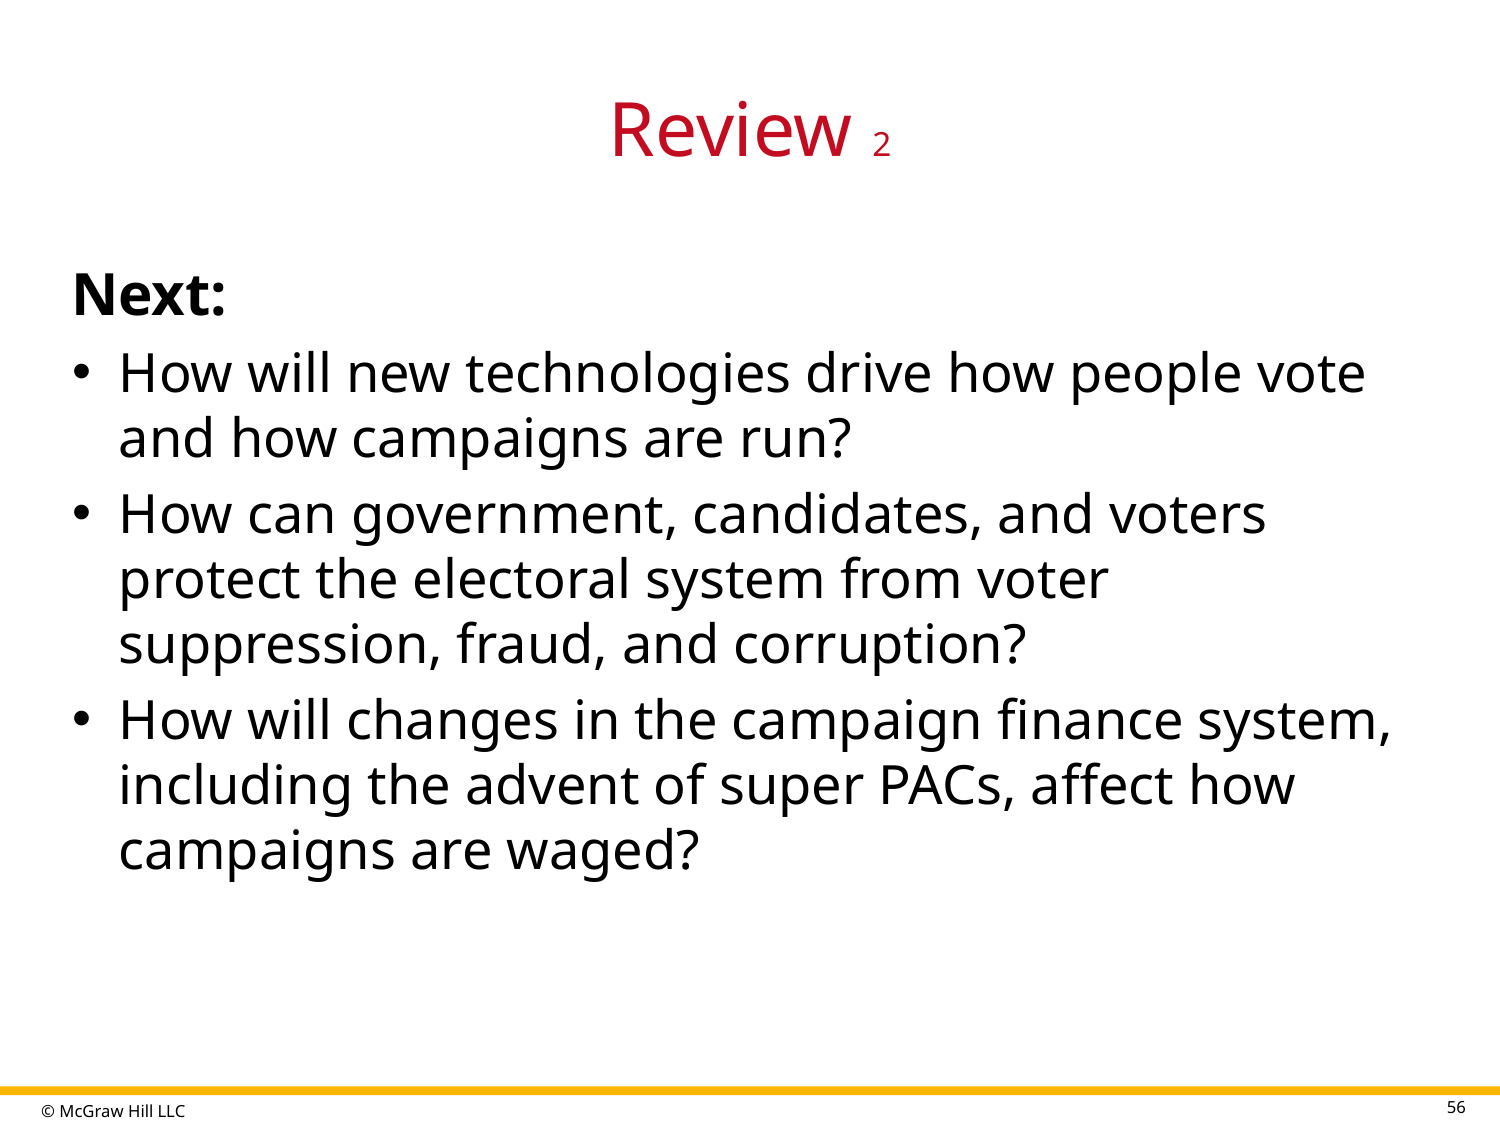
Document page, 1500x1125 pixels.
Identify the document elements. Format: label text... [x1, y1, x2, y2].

list Next: How will new technologies drive how people vote and how campaigns are run? How can government, candidates, and voters protect the electoral system from voter suppression, fraud, and corruption? How will changes in the campaign finance system, including the advent of super PACs, affect how campaigns are waged? [56, 249, 1400, 1060]
title Review 2 [54, 30, 1446, 222]
slide_number 56 [1415, 1094, 1474, 1122]
